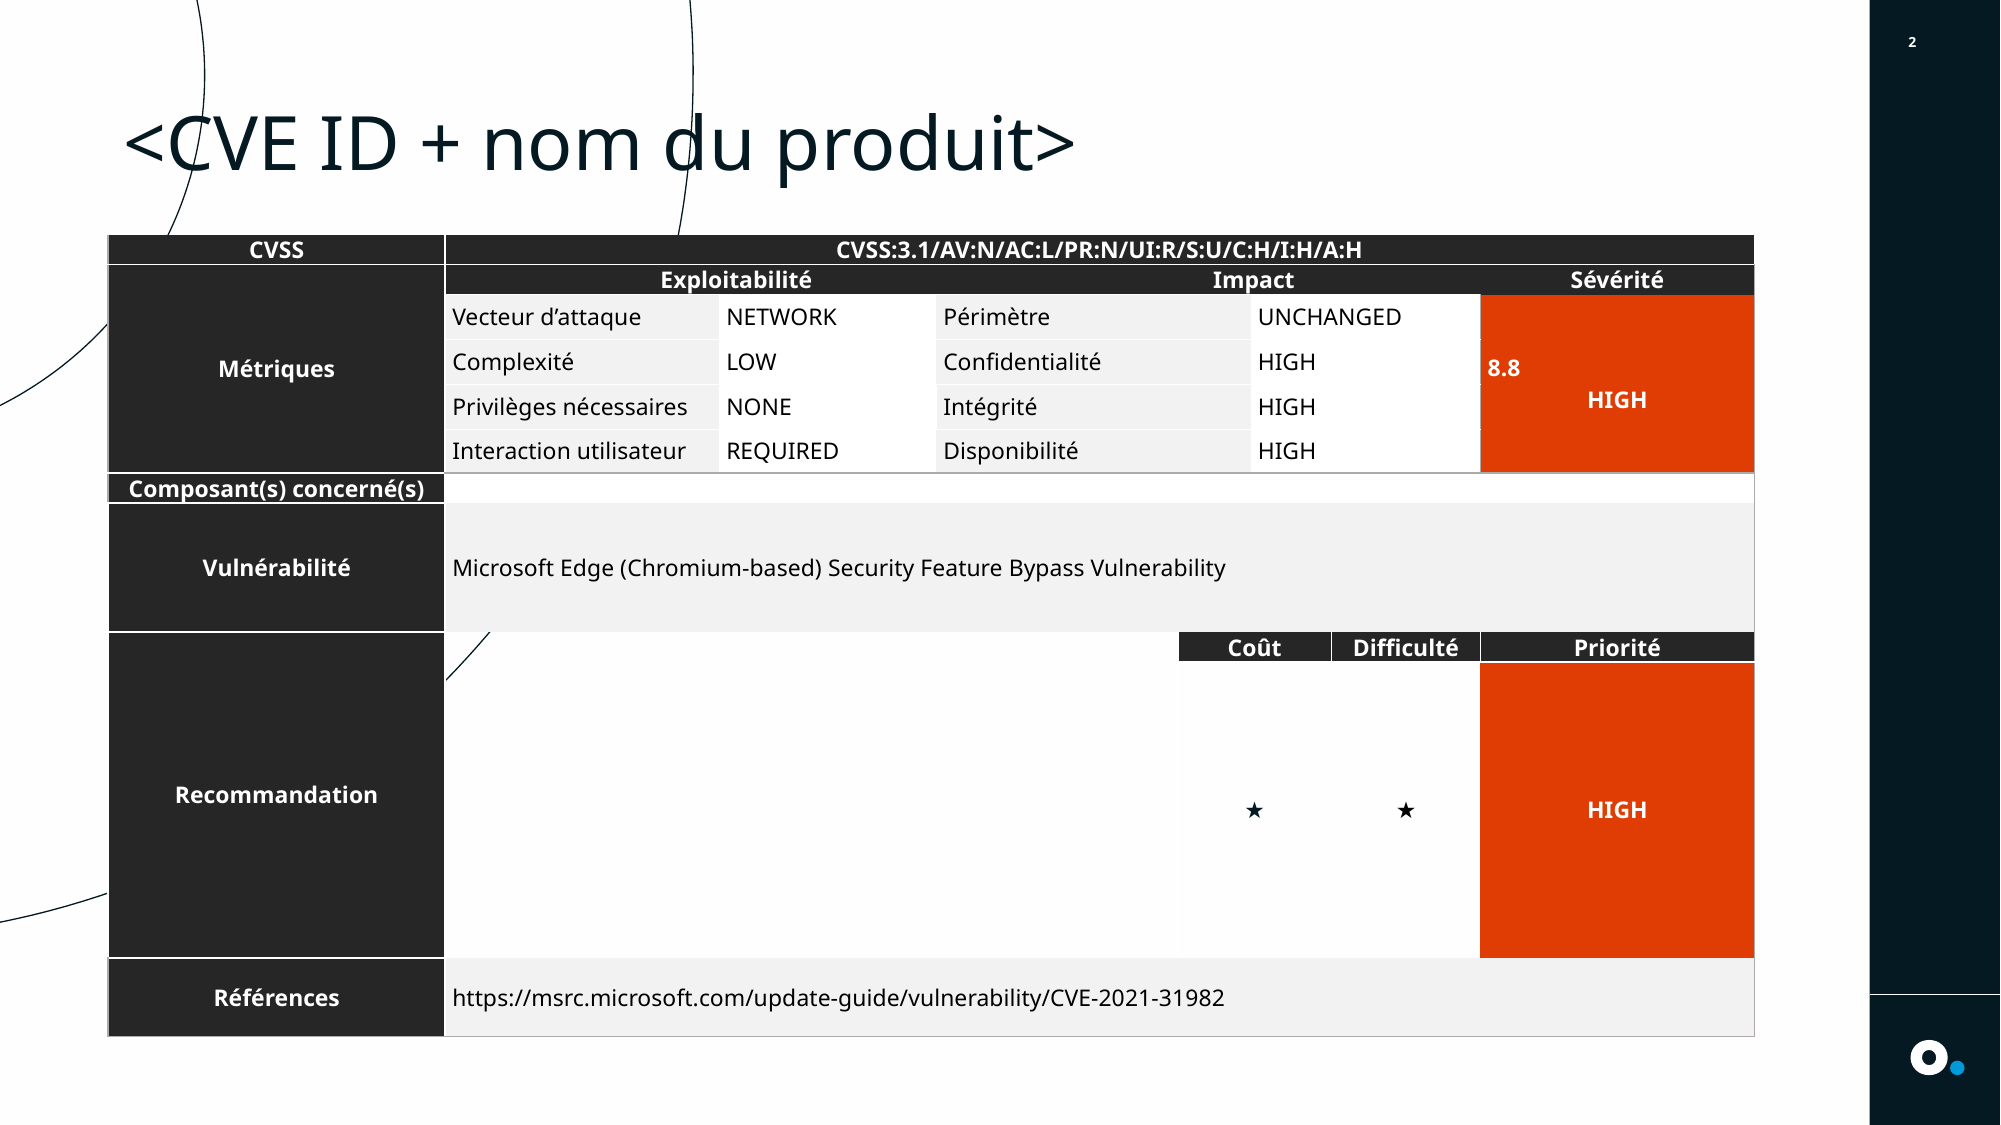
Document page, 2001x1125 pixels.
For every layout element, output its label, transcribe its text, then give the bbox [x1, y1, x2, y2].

table_cell Vecteur d’attaque [446, 295, 719, 339]
table_cell ★ [1179, 663, 1332, 958]
table_cell Métriques [109, 265, 444, 472]
table_cell Interaction utilisateur [446, 430, 719, 472]
table_header CVSS:3.1/AV:N/AC:L/PR:N/UI:R/S:U/C:H/I:H/A:H [446, 235, 1754, 264]
table_cell NONE [719, 385, 935, 429]
table_cell REQUIRED [719, 430, 936, 472]
table_cell Complexité [446, 340, 719, 384]
table_cell Recommandation [109, 633, 444, 957]
table_cell https://msrc.microsoft.com/update-guide/vulnerability/CVE-2021-31982 [446, 958, 1754, 1036]
table_cell UNCHANGED [1251, 295, 1480, 339]
table_cell ★ [1332, 663, 1480, 958]
table_cell [446, 474, 1754, 503]
table_cell Références [109, 959, 444, 1036]
slide_number 2 [1893, 26, 1953, 86]
table_cell Disponibilité [936, 430, 1251, 472]
table_cell Privilèges nécessaires [446, 385, 719, 429]
table_cell Périmètre [936, 295, 1251, 339]
table_cell Priorité [1481, 632, 1754, 661]
table_cell HIGH [1251, 430, 1480, 472]
table_header CVSS [109, 235, 444, 264]
table_cell Vulnérabilité [109, 504, 444, 631]
table_cell LOW [719, 340, 936, 384]
table_cell Intégrité [937, 385, 1251, 429]
table_cell Sévérité [1480, 265, 1754, 295]
table_cell 8.8 HIGH [1481, 295, 1754, 472]
table_cell Exploitabilité [446, 265, 1028, 294]
table_cell Microsoft Edge (Chromium-based) Security Feature Bypass Vulnerability [446, 503, 1754, 632]
table_cell Composant(s) concerné(s) [109, 474, 444, 502]
table_cell Impact [1028, 265, 1480, 294]
table_cell HIGH [1480, 663, 1754, 958]
table_cell Confidentialité [936, 340, 1251, 384]
table_cell Difficulté [1332, 632, 1480, 661]
table_cell Coût [1179, 632, 1331, 661]
table_cell HIGH [1251, 340, 1480, 384]
table_cell HIGH [1251, 385, 1480, 429]
table_cell [446, 632, 1177, 958]
table_cell NETWORK [719, 295, 936, 339]
